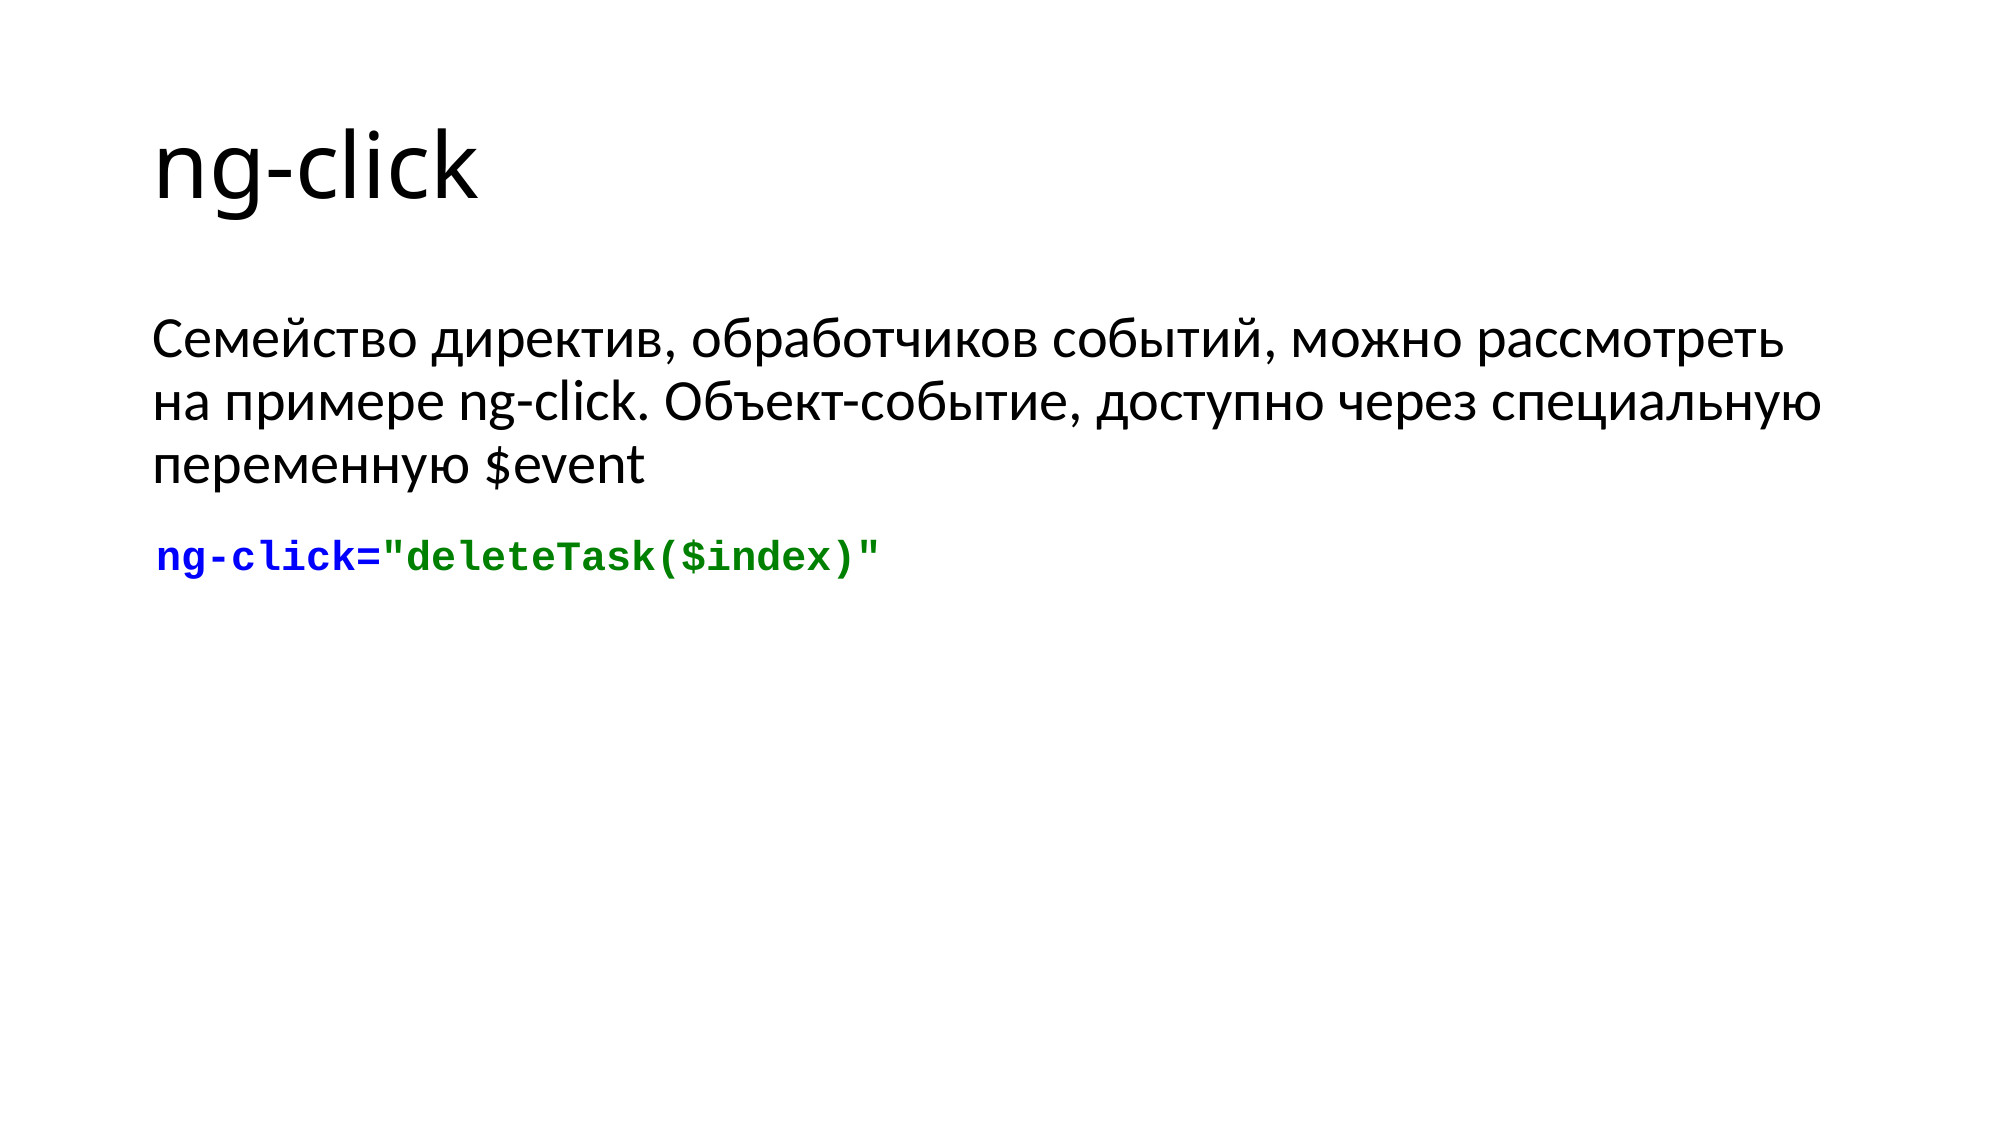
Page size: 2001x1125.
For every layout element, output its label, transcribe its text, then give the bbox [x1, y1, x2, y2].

text_box ng-click="deleteTask($index)" [141, 521, 897, 587]
list Семейство директив, обработчиков событий, можно рассмотреть на примере ng-click. Объект-событие, доступно через специальную переменную $event [137, 299, 1863, 1014]
title ng-click [137, 59, 1863, 278]
